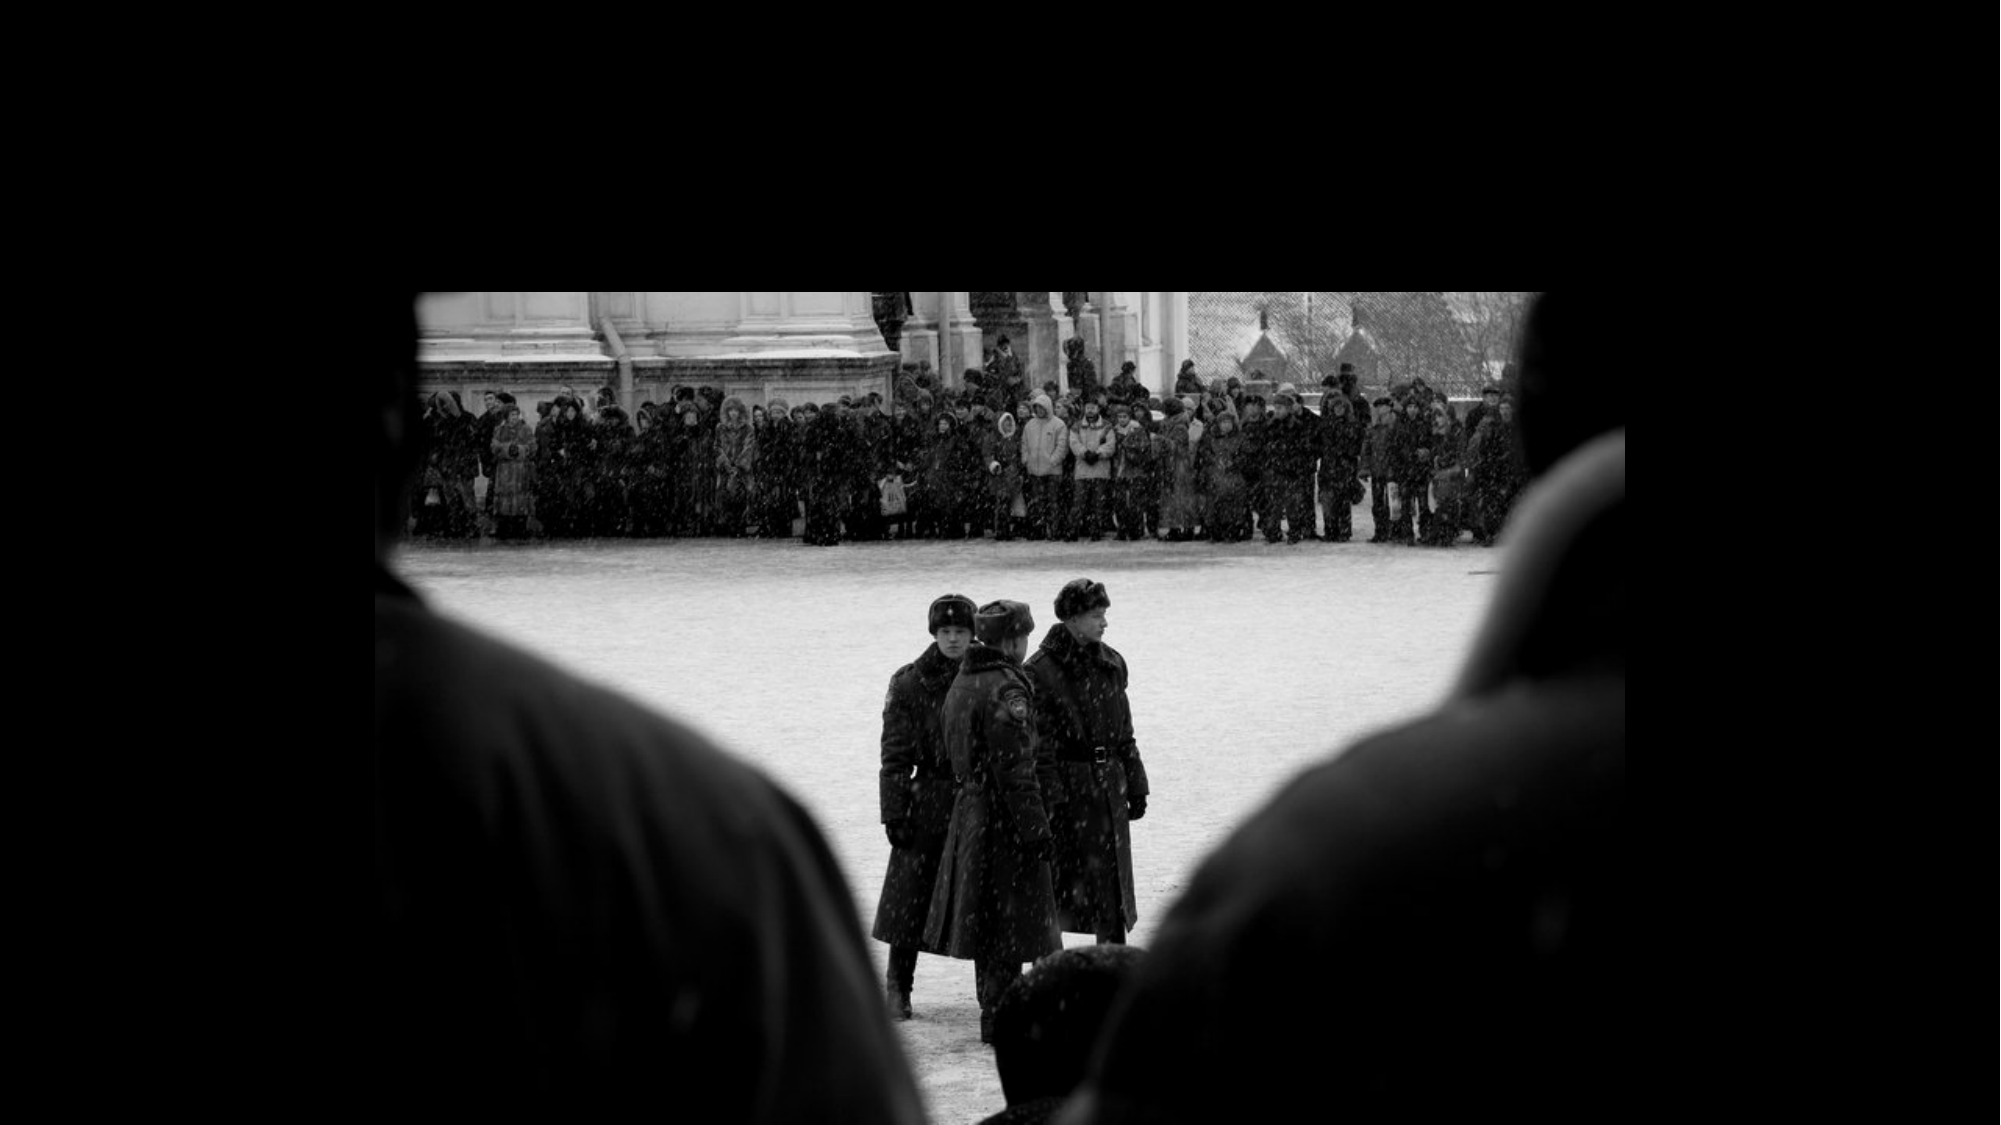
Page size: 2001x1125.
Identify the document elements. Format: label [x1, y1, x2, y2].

picture [374, 292, 1625, 1125]
